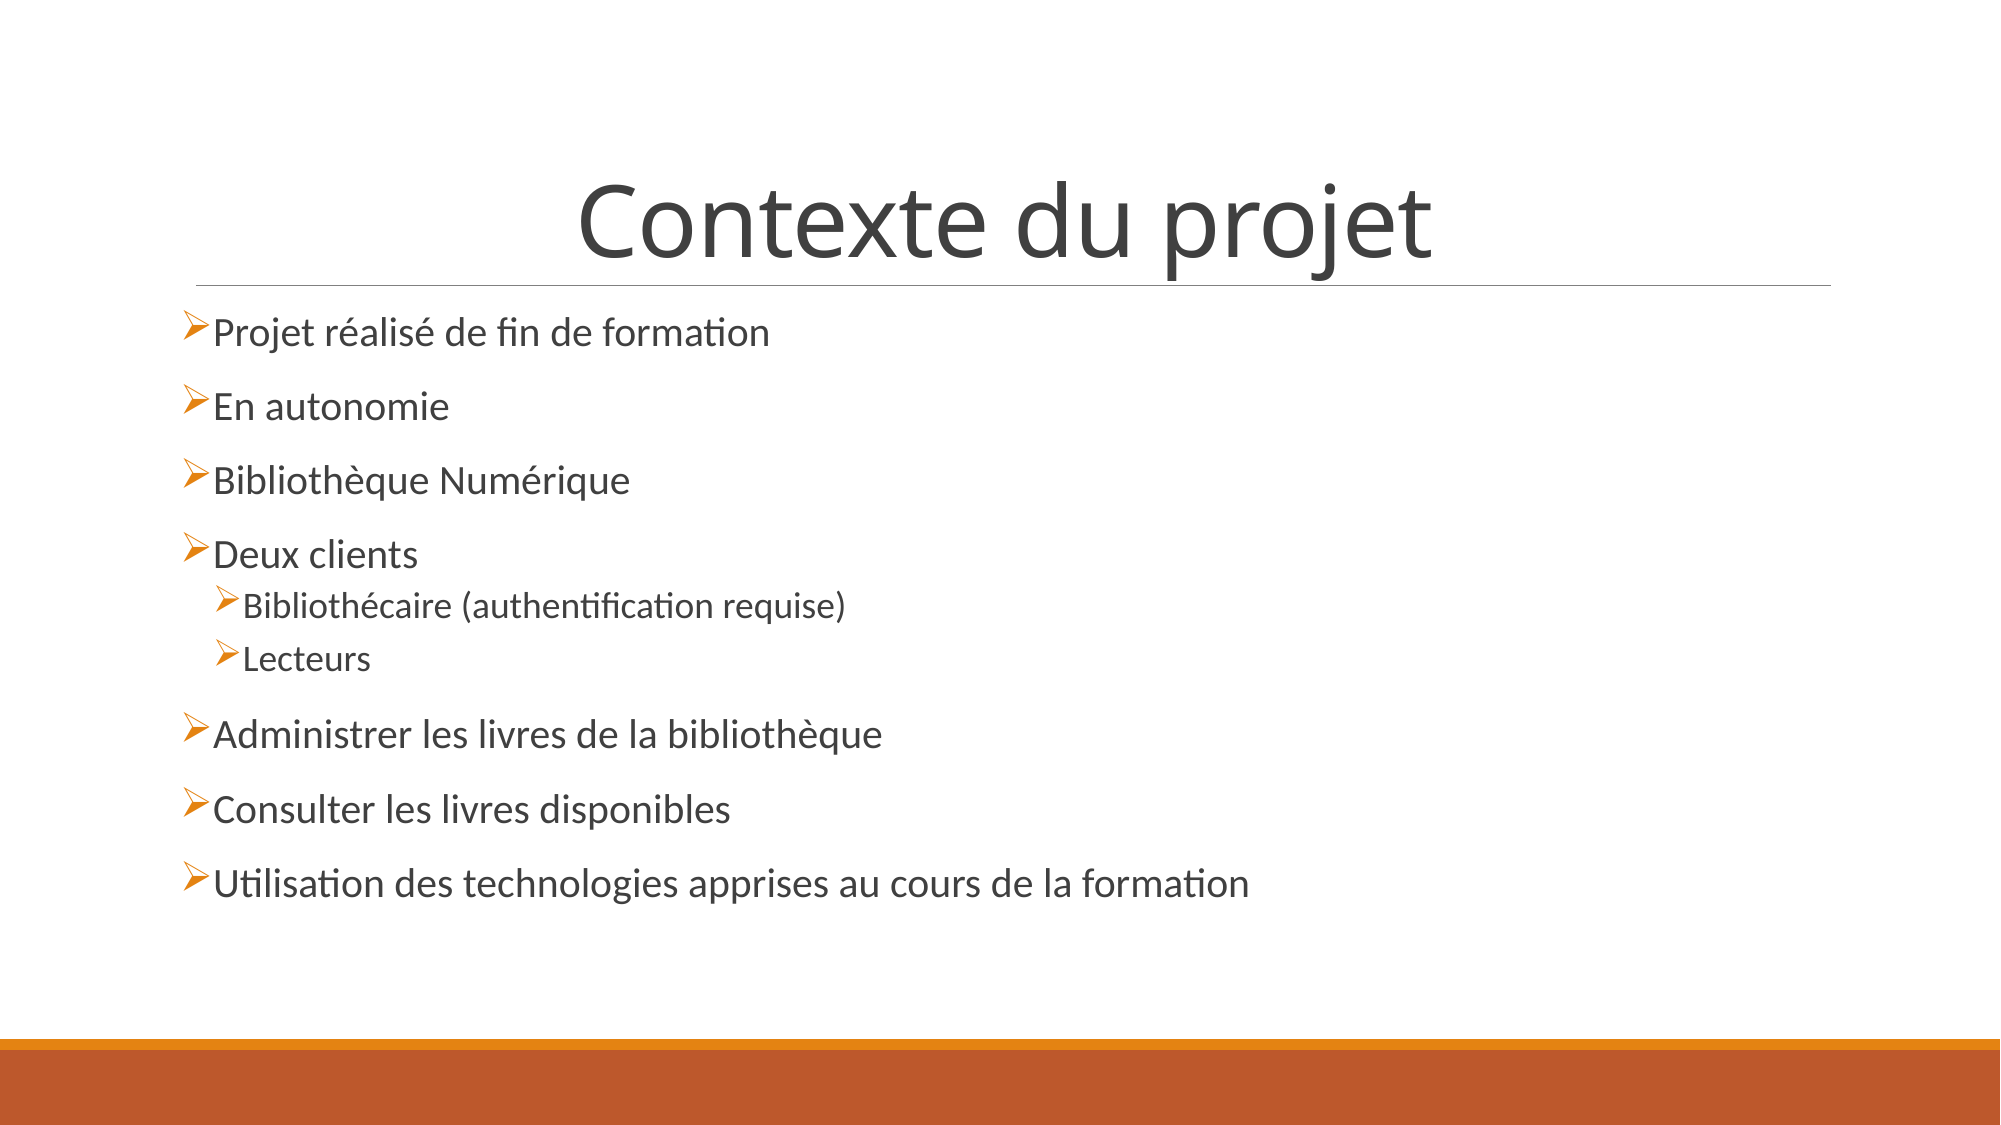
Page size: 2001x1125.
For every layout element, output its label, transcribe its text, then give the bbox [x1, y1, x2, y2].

title Contexte du projet [180, 47, 1830, 285]
list Projet réalisé de fin de formation En autonomie Bibliothèque Numérique Deux clients Bibliothécaire (authentification requise) Lecteurs Administrer les livres de la bibliothèque Consulter les livres disponibles Utilisation des technologies apprises au cours de la formation [180, 302, 1830, 963]
